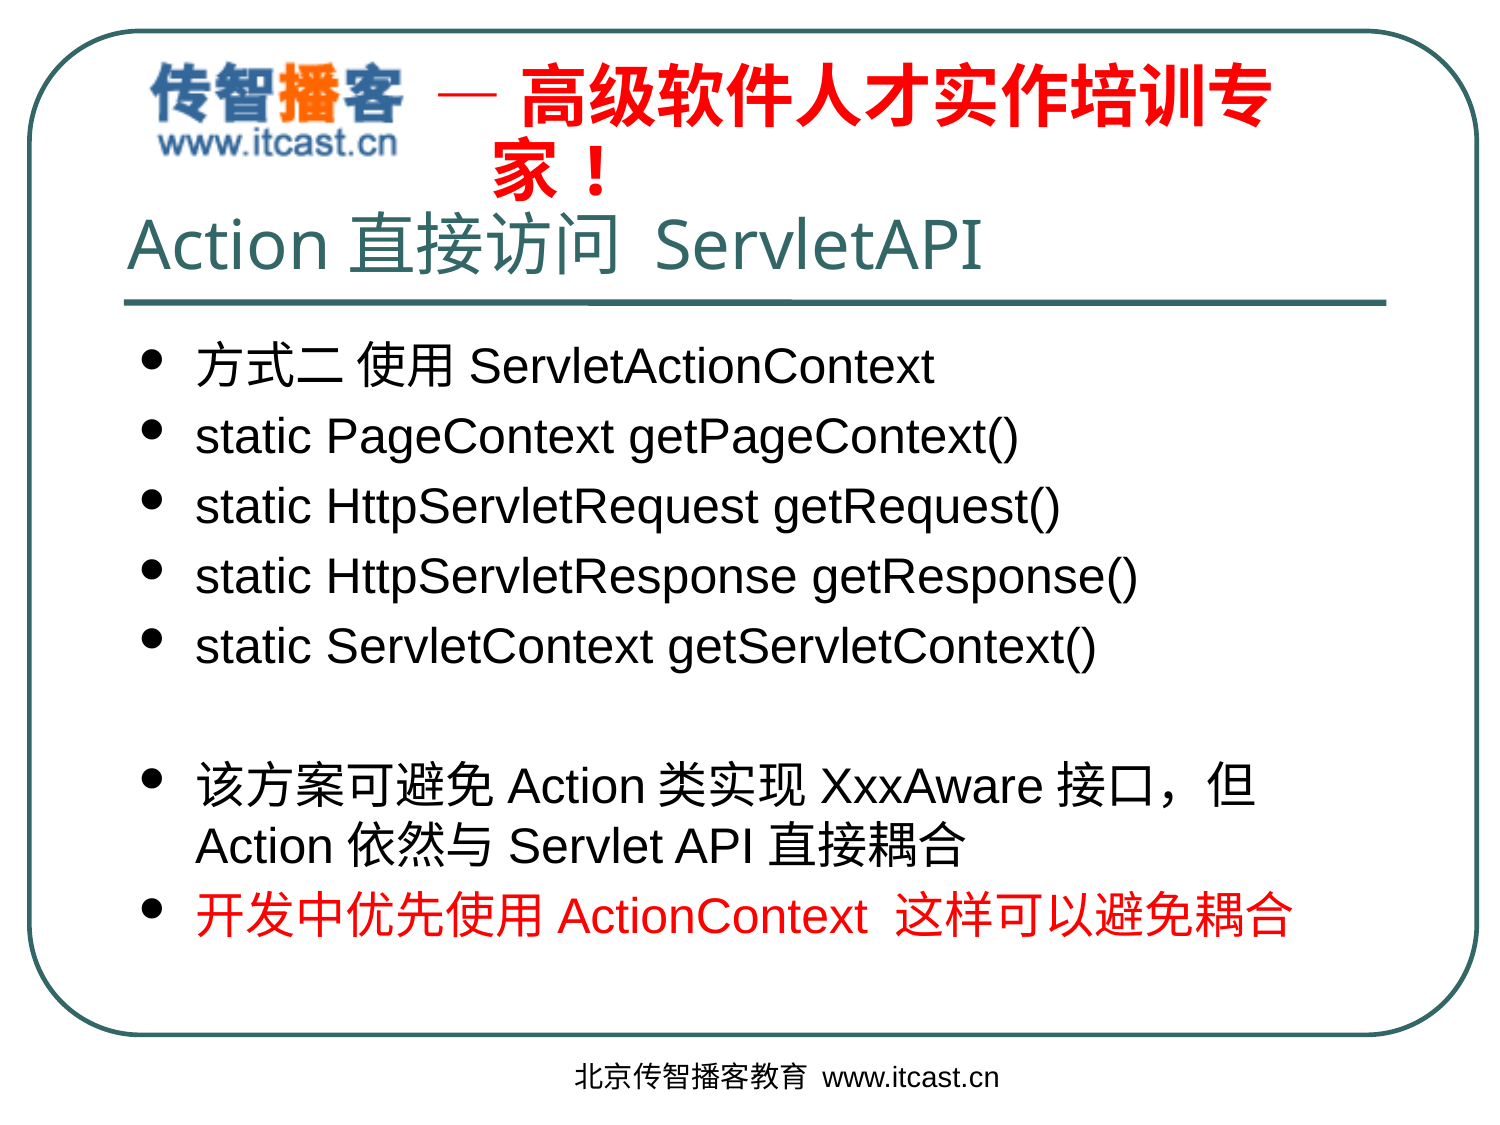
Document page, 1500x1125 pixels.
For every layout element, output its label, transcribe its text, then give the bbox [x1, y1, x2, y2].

footer 北京传智播客教育 www.itcast.cn [549, 1050, 1025, 1125]
title Action直接访问 ServletAPI [112, 54, 1375, 291]
list 方式二 使用ServletActionContext static PageContext getPageContext() static HttpServletRequest getRequest() static HttpServletResponse getResponse() static ServletContext getServletContext() 该方案可避免Action类实现XxxAware接口，但Action依然与Servlet API直接耦合 开发中优先使用ActionContext 这样可以避免耦合 [123, 326, 1387, 999]
